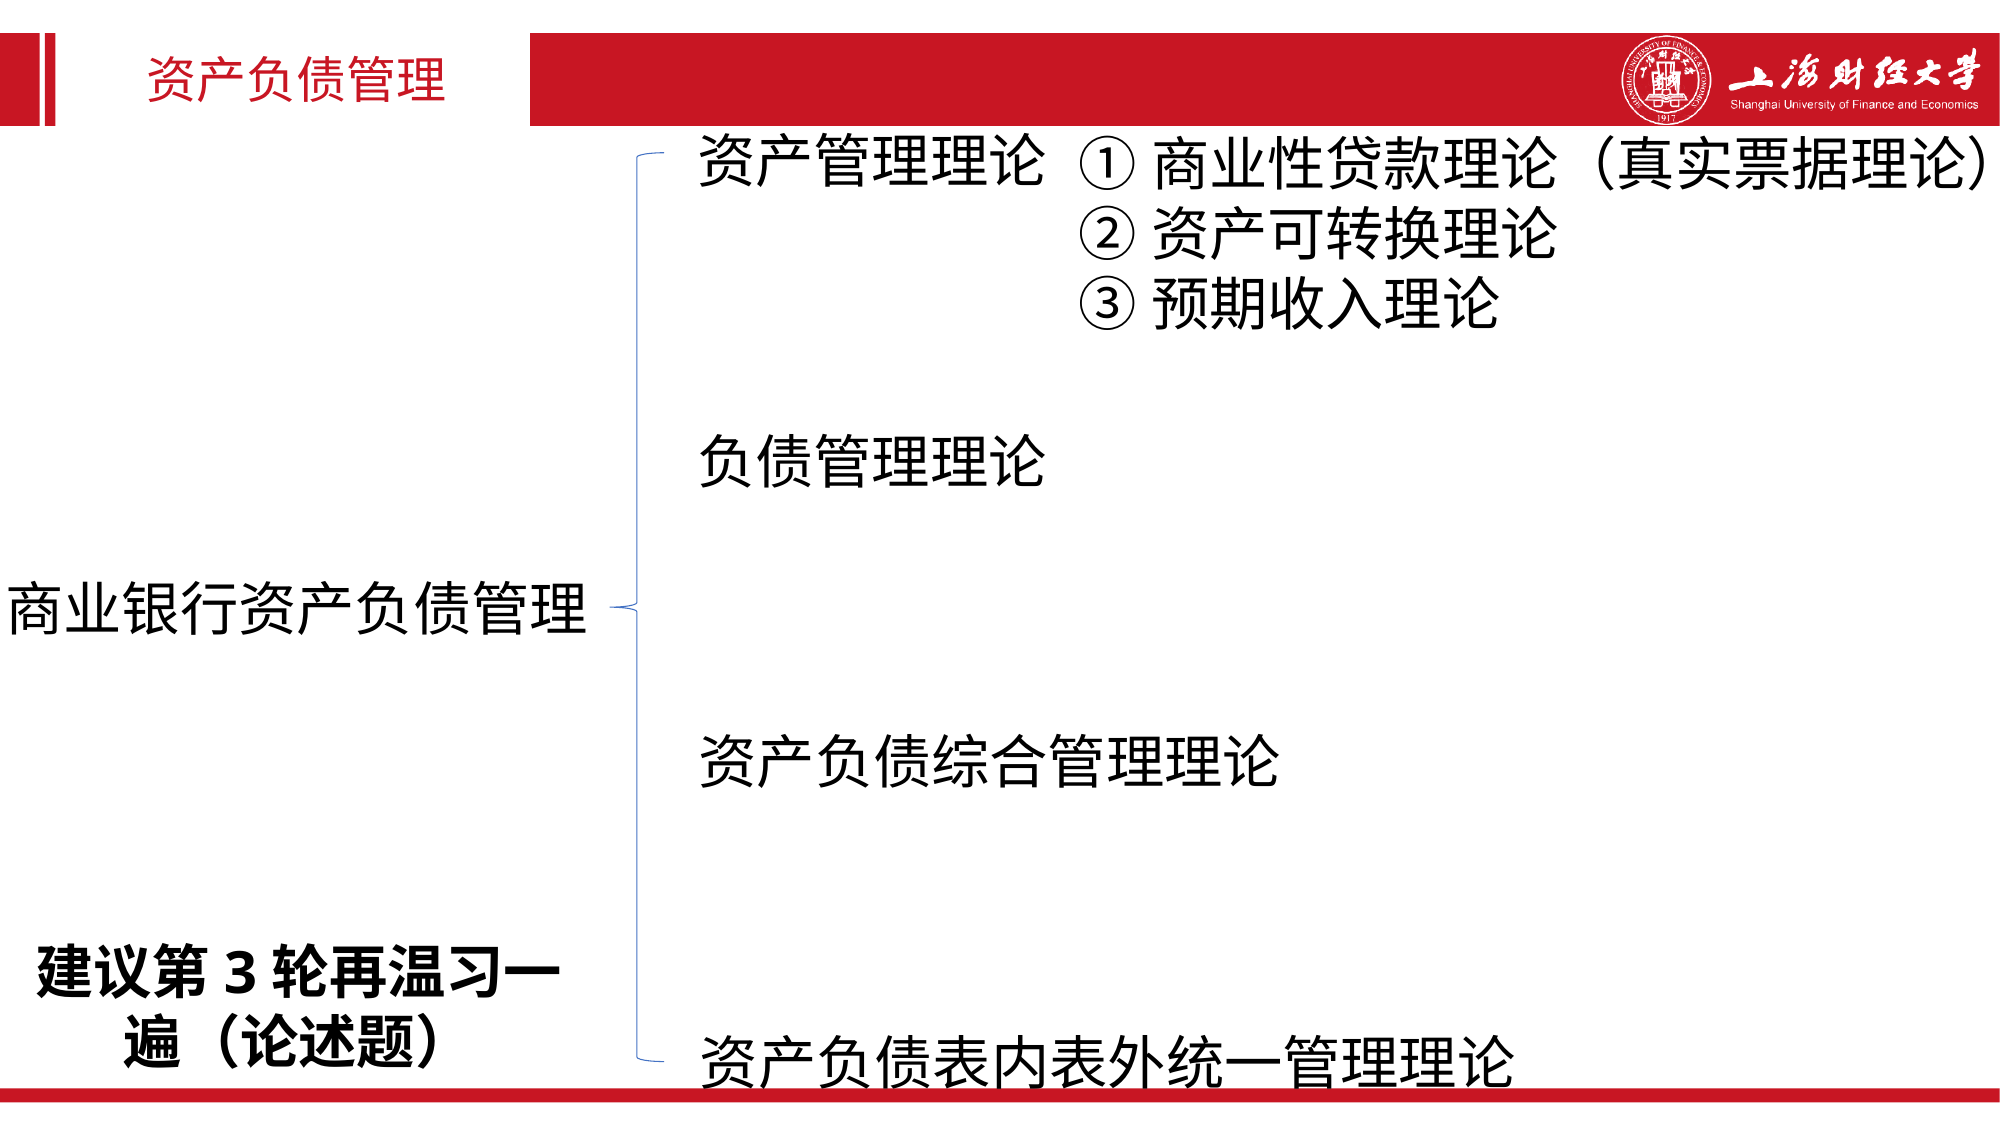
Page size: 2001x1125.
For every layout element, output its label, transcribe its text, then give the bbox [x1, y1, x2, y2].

text_box 资产管理理论 [682, 116, 1062, 202]
text_box 负债管理理论 [682, 417, 1062, 503]
text_box 商业银行资产负债管理 [0, 564, 603, 649]
text_box 资产负债管理 [131, 41, 462, 116]
text_box 建议第3轮再温习一遍（论述题） [4, 927, 594, 1083]
text_box 资产负债综合管理理论 [683, 718, 1297, 803]
text_box ①商业性贷款理论（真实票据理论） ②资产可转换理论 ③预期收入理论 [1064, 119, 2000, 345]
text_box [609, 152, 665, 1063]
text_box 资产负债表内表外统一管理理论 [685, 1018, 1531, 1104]
picture [1595, 0, 2000, 172]
